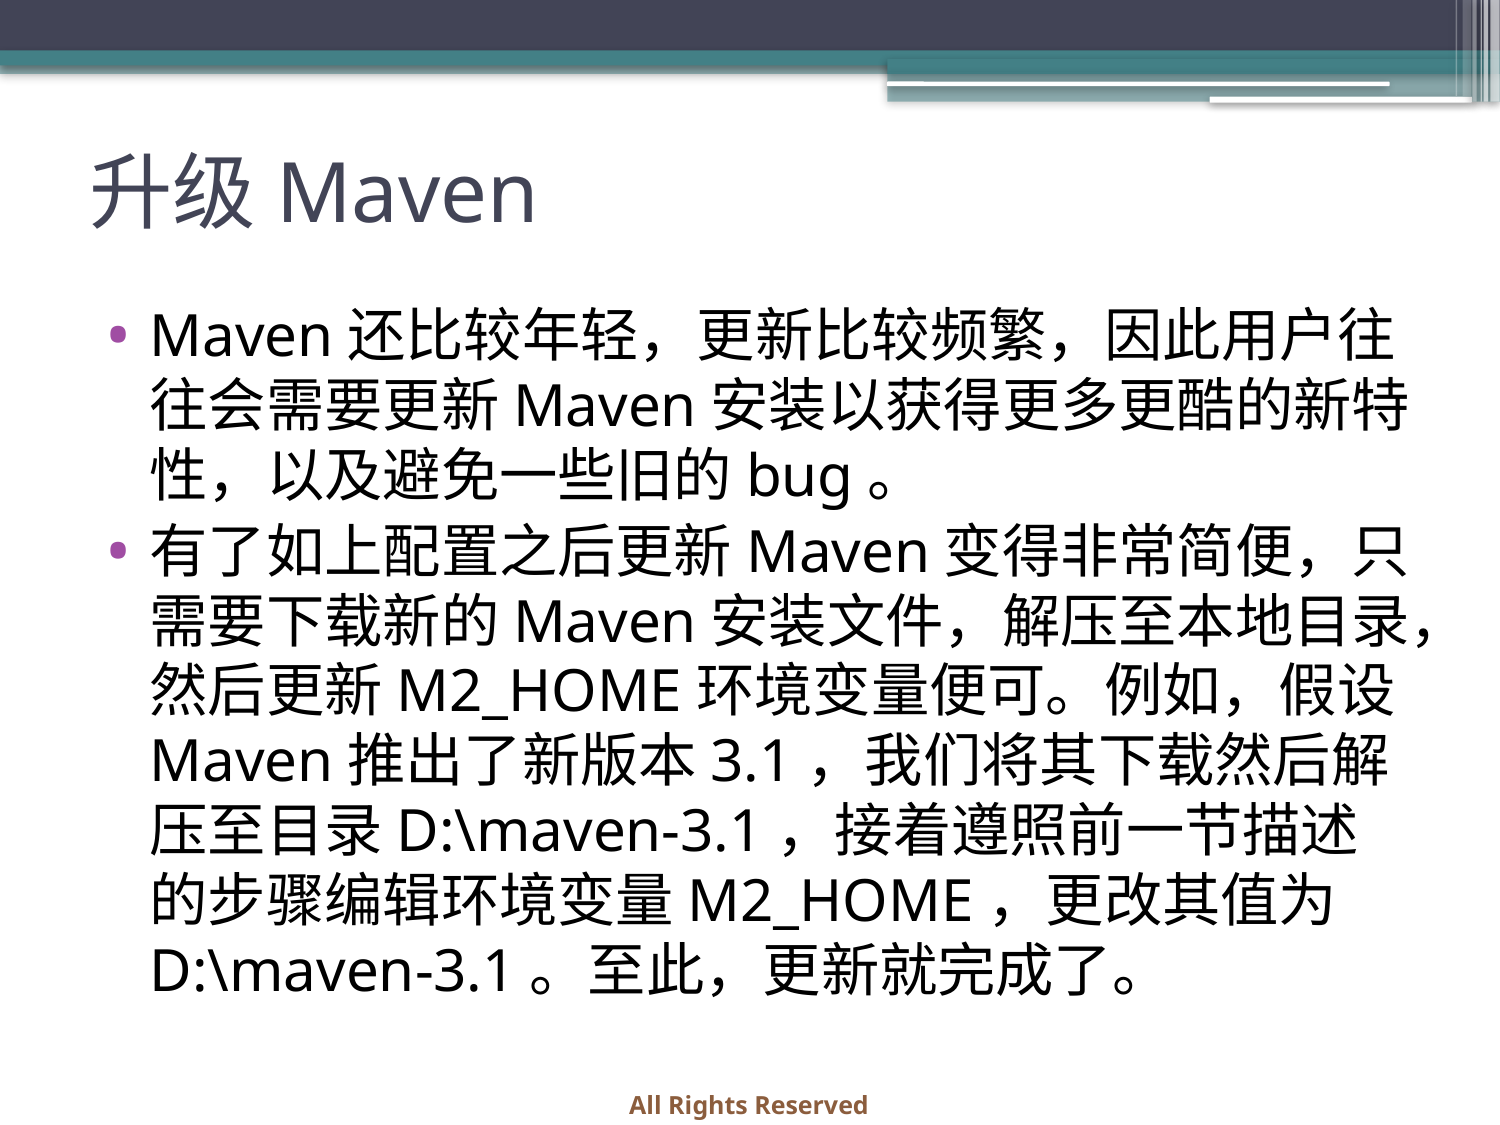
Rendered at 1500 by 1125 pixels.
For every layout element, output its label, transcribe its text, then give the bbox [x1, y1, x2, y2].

title 升级Maven [75, 101, 1425, 277]
list Maven还比较年轻，更新比较频繁，因此用户往往会需要更新Maven安装以获得更多更酷的新特性，以及避免一些旧的bug。 有了如上配置之后更新Maven变得非常简便，只需要下载新的Maven安装文件，解压至本地目录，然后更新M2_HOME环境变量便可。例如，假设Maven推出了新版本3.1，我们将其下载然后解压至目录D:\maven-3.1，接着遵照前一节描述的步骤编辑环境变量M2_HOME，更改其值为D:\maven-3.1。至此，更新就完成了。 [75, 290, 1425, 1079]
